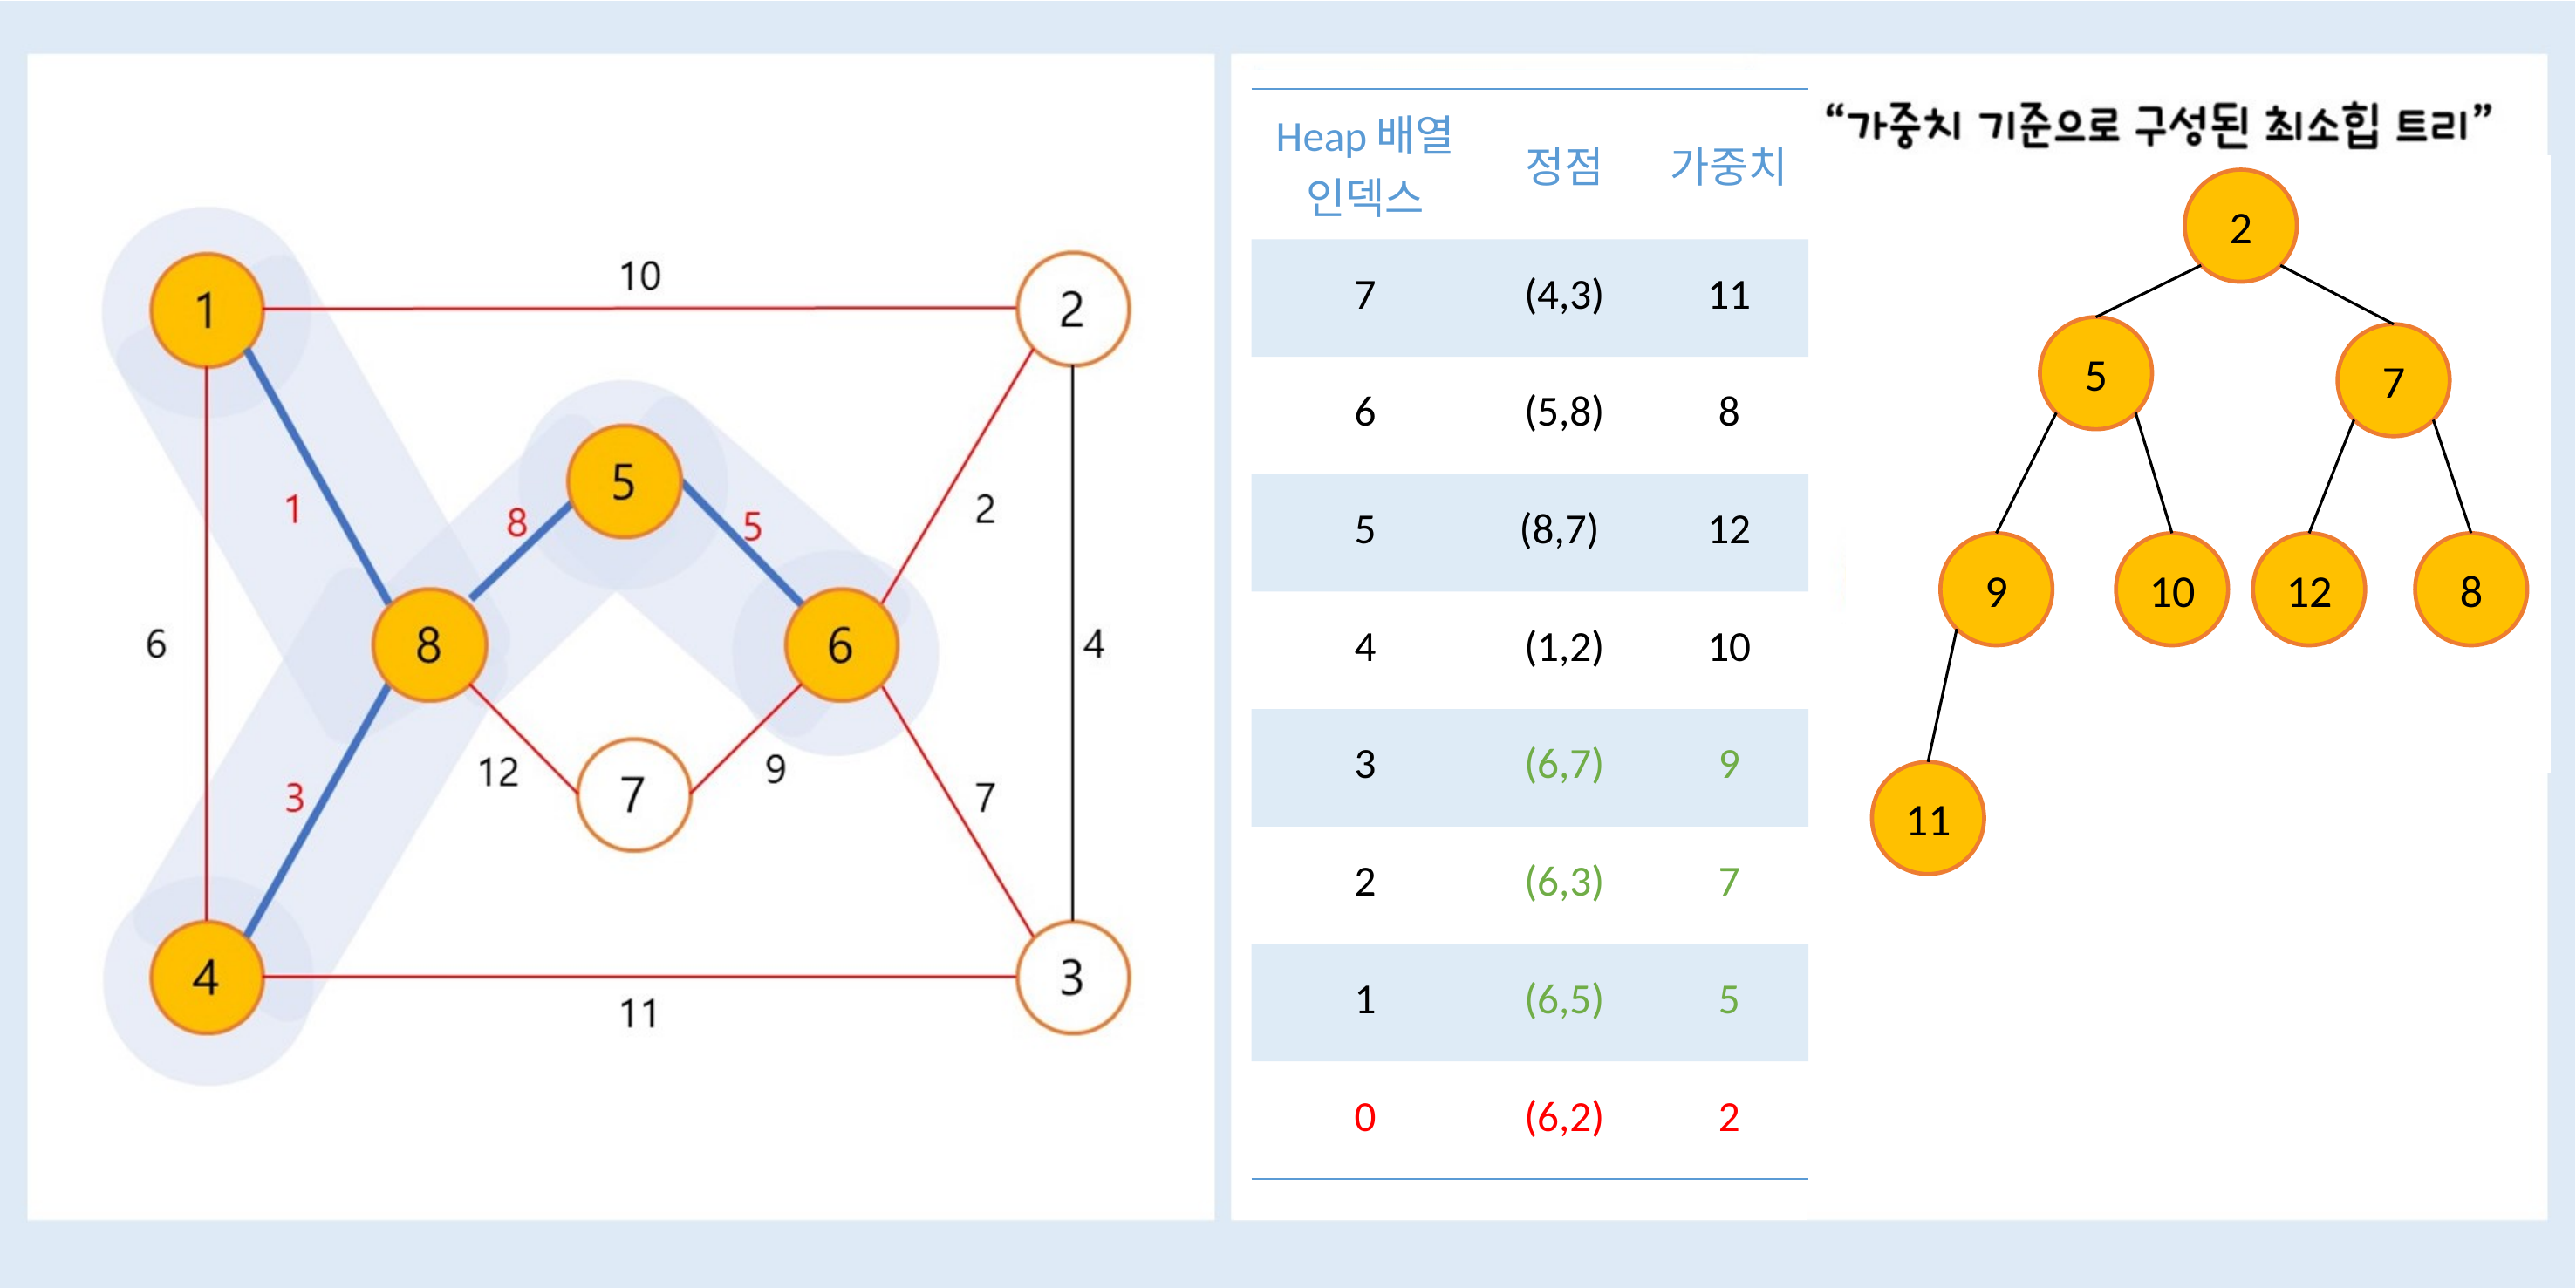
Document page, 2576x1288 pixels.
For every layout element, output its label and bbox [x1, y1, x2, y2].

text_box [2280, 265, 2394, 324]
text_box [2309, 419, 2354, 534]
text_box [1996, 412, 2057, 534]
picture [0, 1, 2576, 1288]
text_box [1928, 629, 1958, 762]
text_box [2135, 412, 2172, 534]
text_box [2433, 419, 2471, 534]
text_box [2095, 265, 2202, 317]
